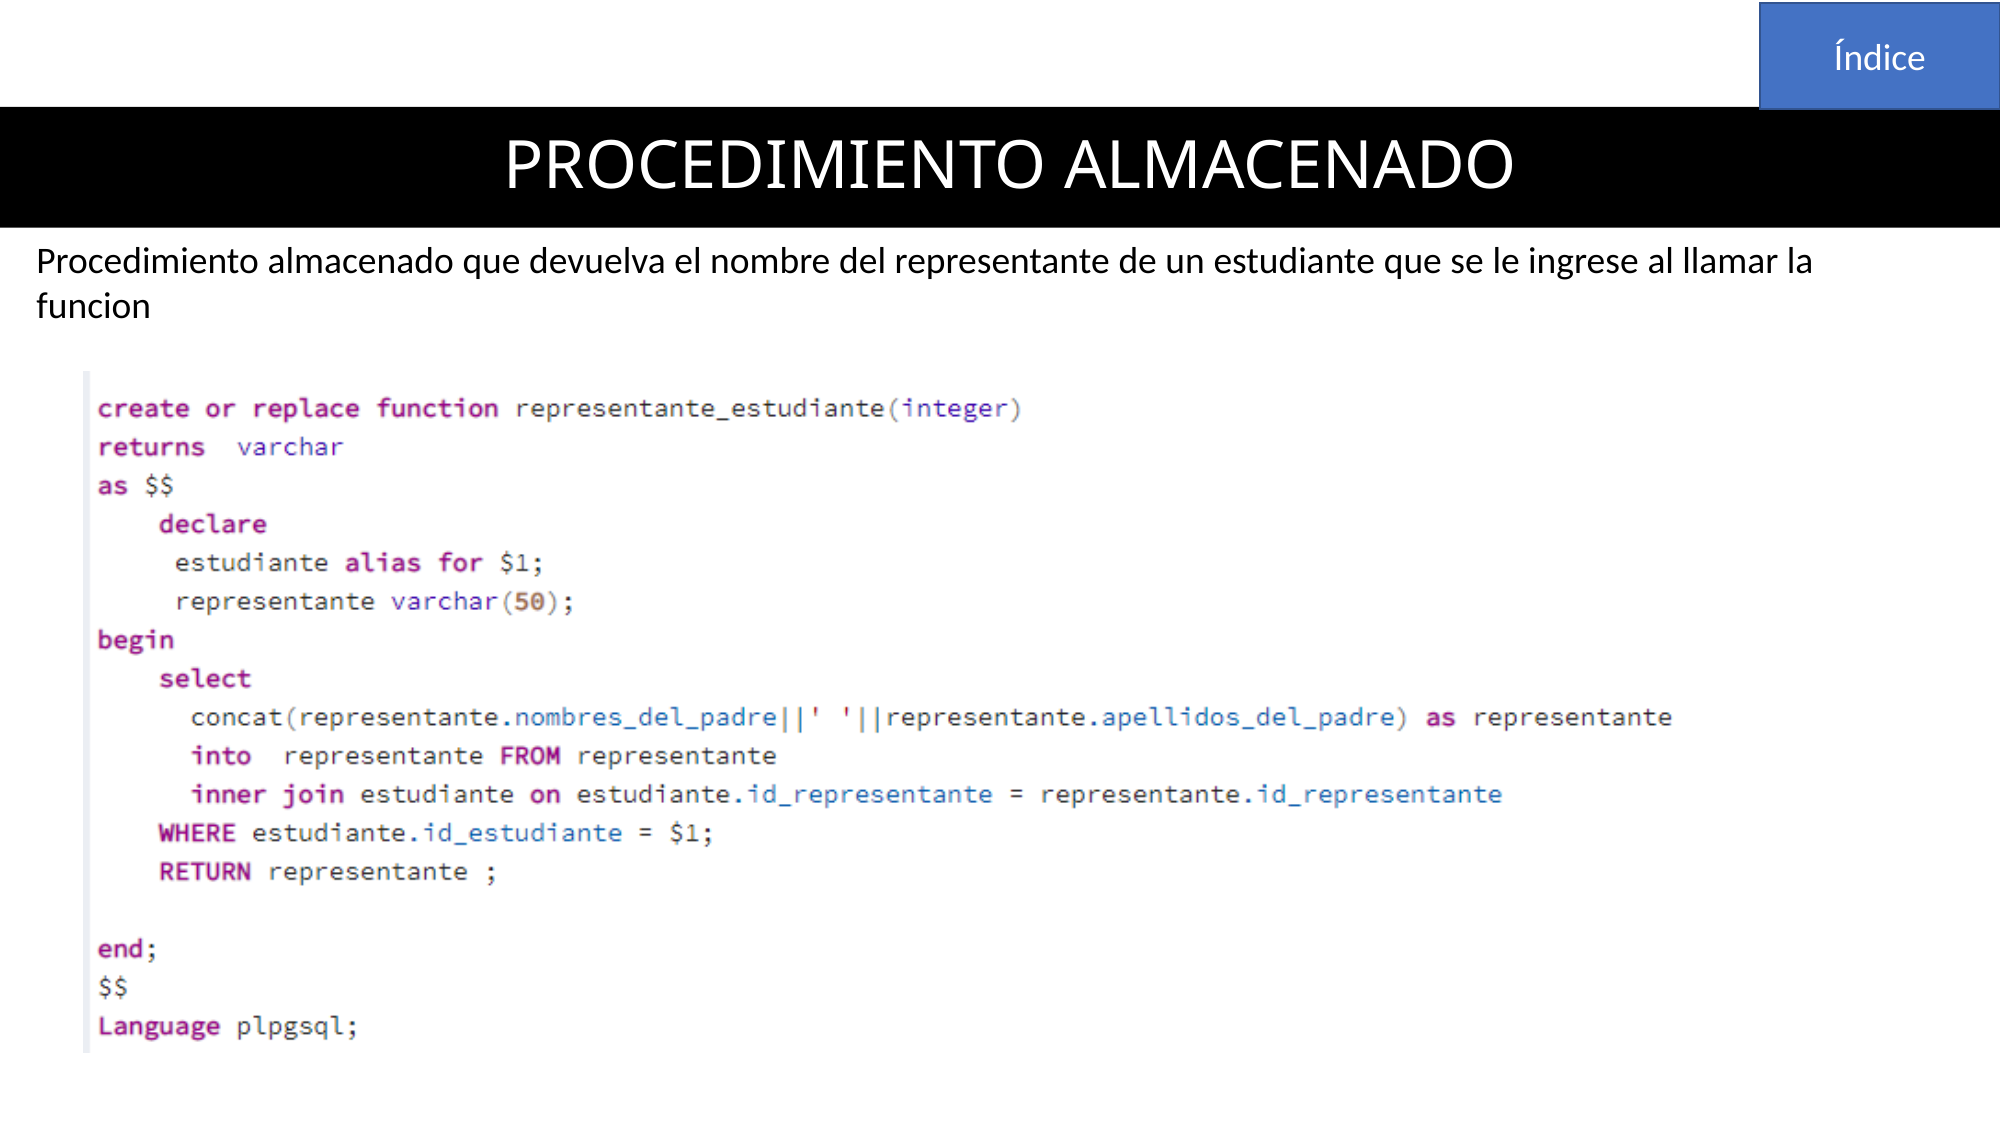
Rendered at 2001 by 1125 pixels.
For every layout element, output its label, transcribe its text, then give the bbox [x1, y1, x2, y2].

title PROCEDIMIENTO ALMACENADO [91, 105, 1931, 228]
text_box [0, 106, 2000, 229]
text_box Procedimiento almacenado que devuelva el nombre del representante de un estudiante que se le ingrese al llamar la funcion [21, 229, 1948, 334]
picture [83, 371, 1710, 1053]
text_box Índice [1759, 2, 2000, 110]
